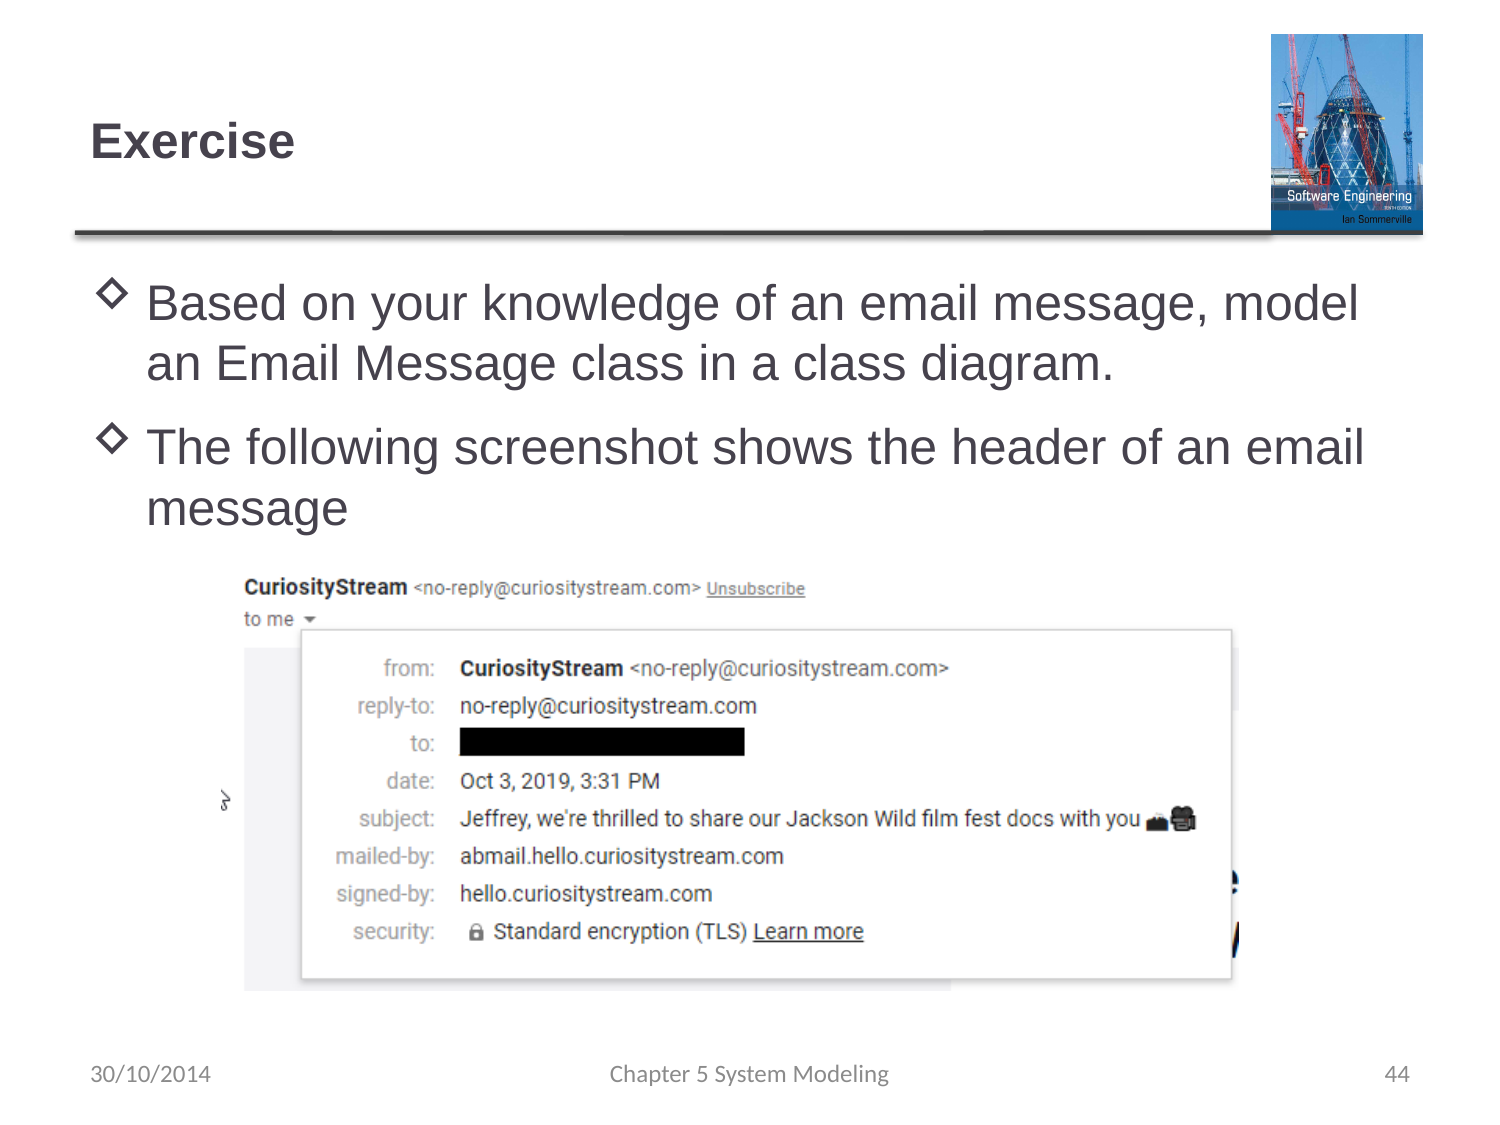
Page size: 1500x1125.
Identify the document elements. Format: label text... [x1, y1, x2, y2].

title Exercise [74, 44, 1272, 233]
picture [221, 562, 1239, 991]
slide_number 44 [1074, 1042, 1425, 1103]
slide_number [75, 1042, 425, 1103]
list Based on your knowledge of an email message, model an Email Message class in a class diagram. The following screenshot shows the header of an email message [75, 262, 1425, 647]
footer Chapter 5 System Modeling [512, 1042, 988, 1103]
picture [1271, 34, 1423, 230]
